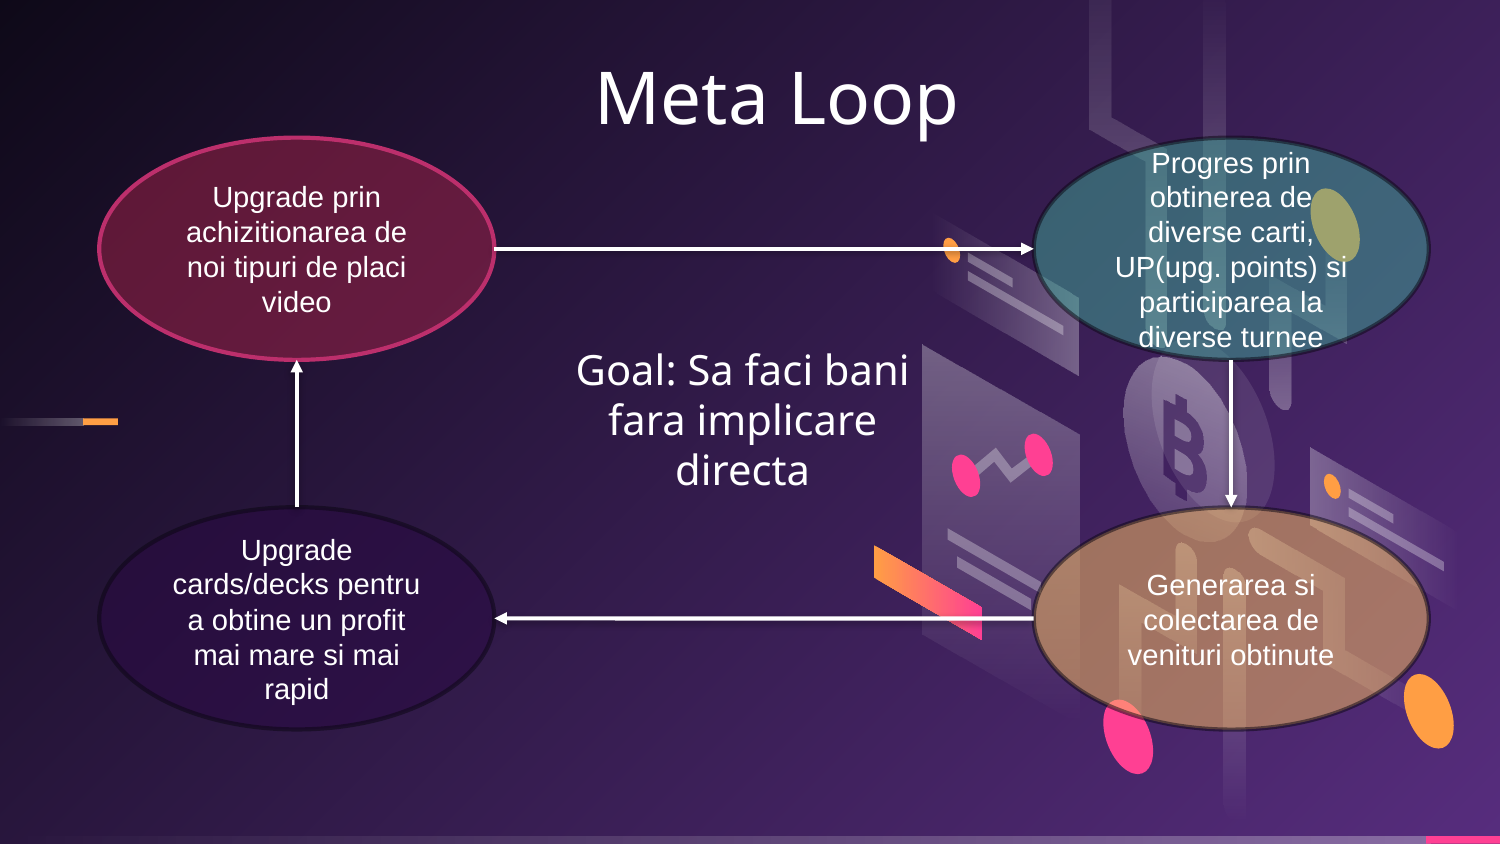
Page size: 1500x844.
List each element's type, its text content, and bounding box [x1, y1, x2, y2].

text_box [873, 0, 1460, 824]
text_box Meta Loop [307, 8, 868, 136]
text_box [98, 137, 1430, 730]
